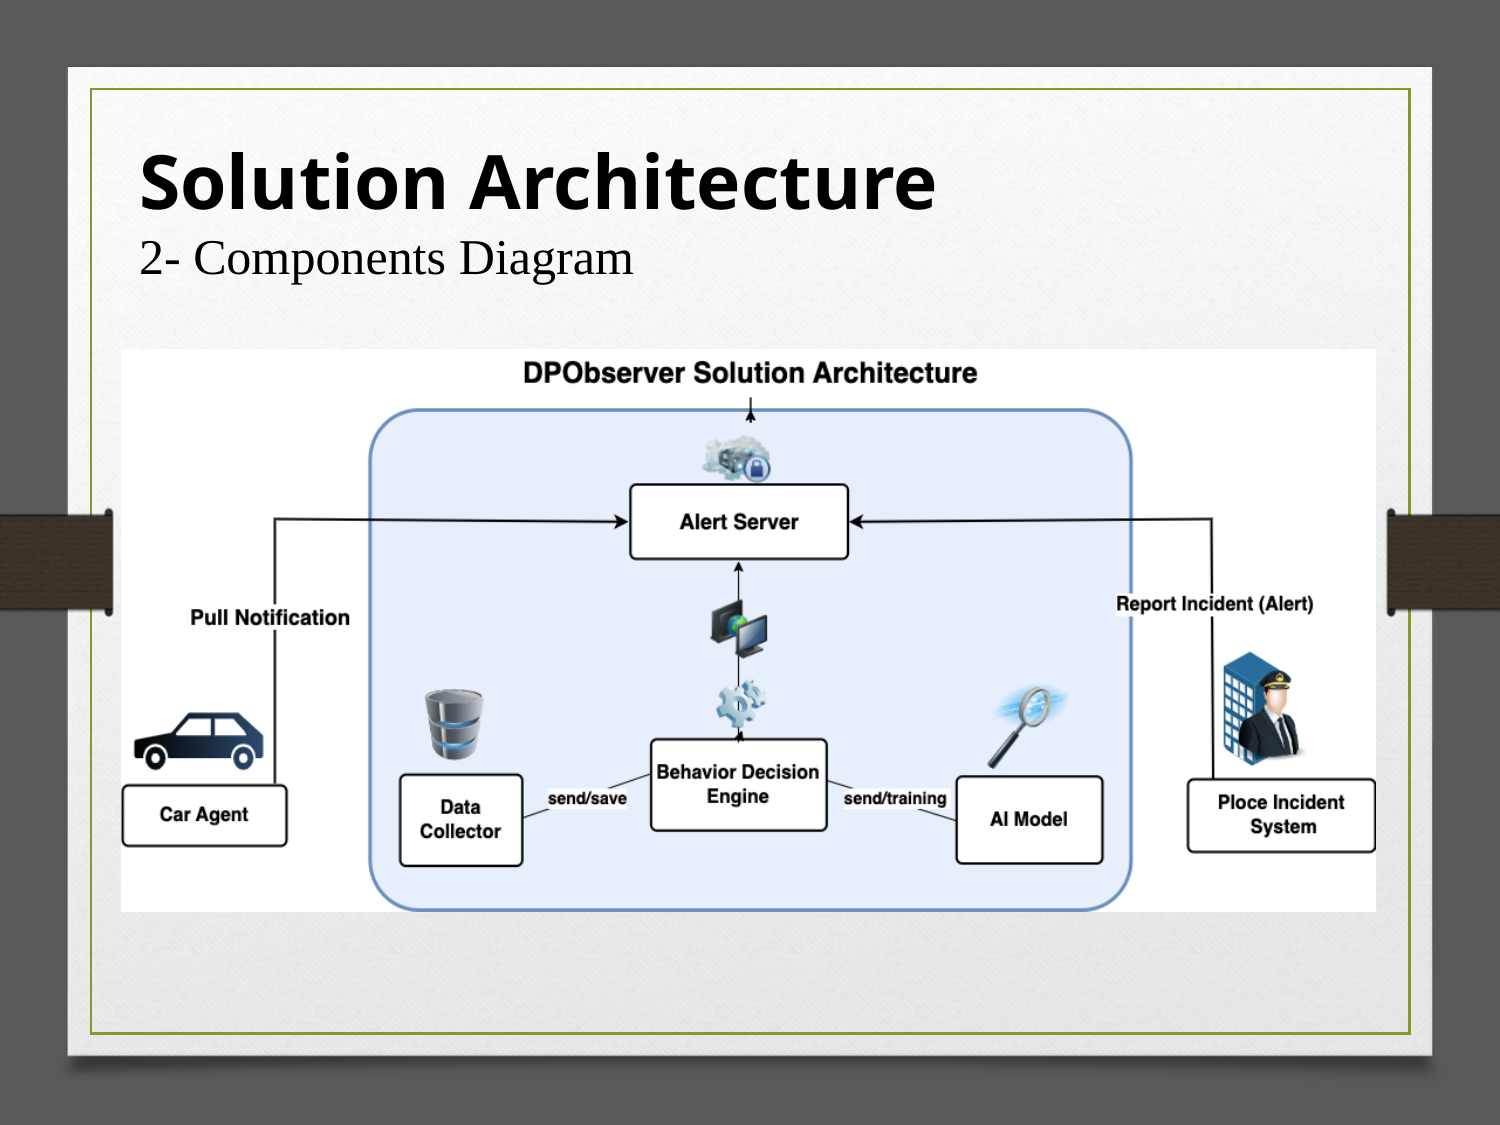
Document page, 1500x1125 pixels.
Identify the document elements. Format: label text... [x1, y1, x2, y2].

text_box Solution Architecture 2- Components Diagram [124, 126, 1376, 292]
picture [0, 0, 1500, 1125]
text_box [749, 912, 1250, 1062]
